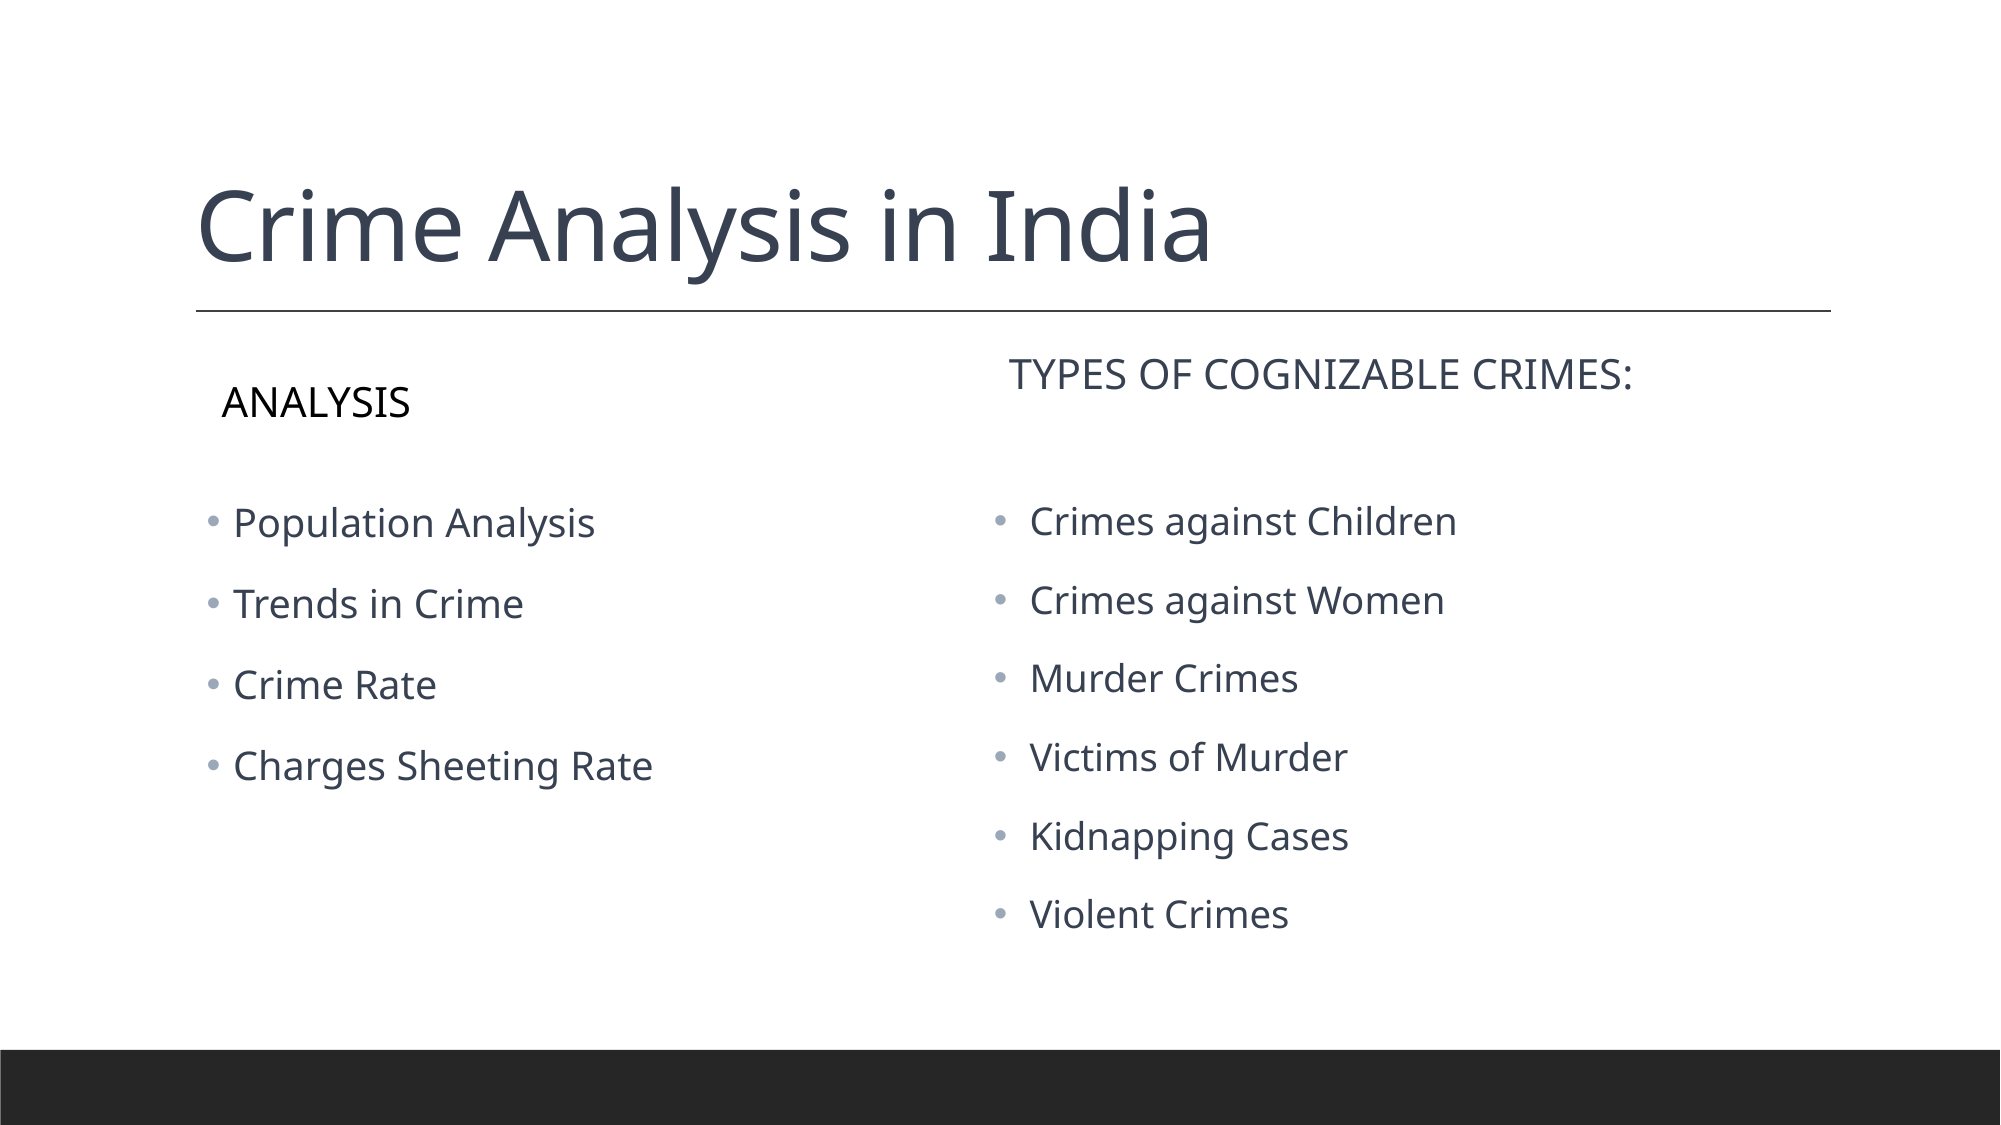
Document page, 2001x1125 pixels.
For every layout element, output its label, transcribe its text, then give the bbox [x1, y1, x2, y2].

list Population Analysis Trends in Crime Crime Rate Charges Sheeting Rate [206, 485, 925, 800]
title Crime Analysis in India [180, 43, 1730, 290]
list Crimes against Children Crimes against Women Murder Crimes Victims of Murder Kidnapping Cases Violent Crimes [993, 485, 1755, 945]
list Types of Cognizable Crimes: [993, 337, 1755, 459]
list Analysis [206, 337, 968, 459]
